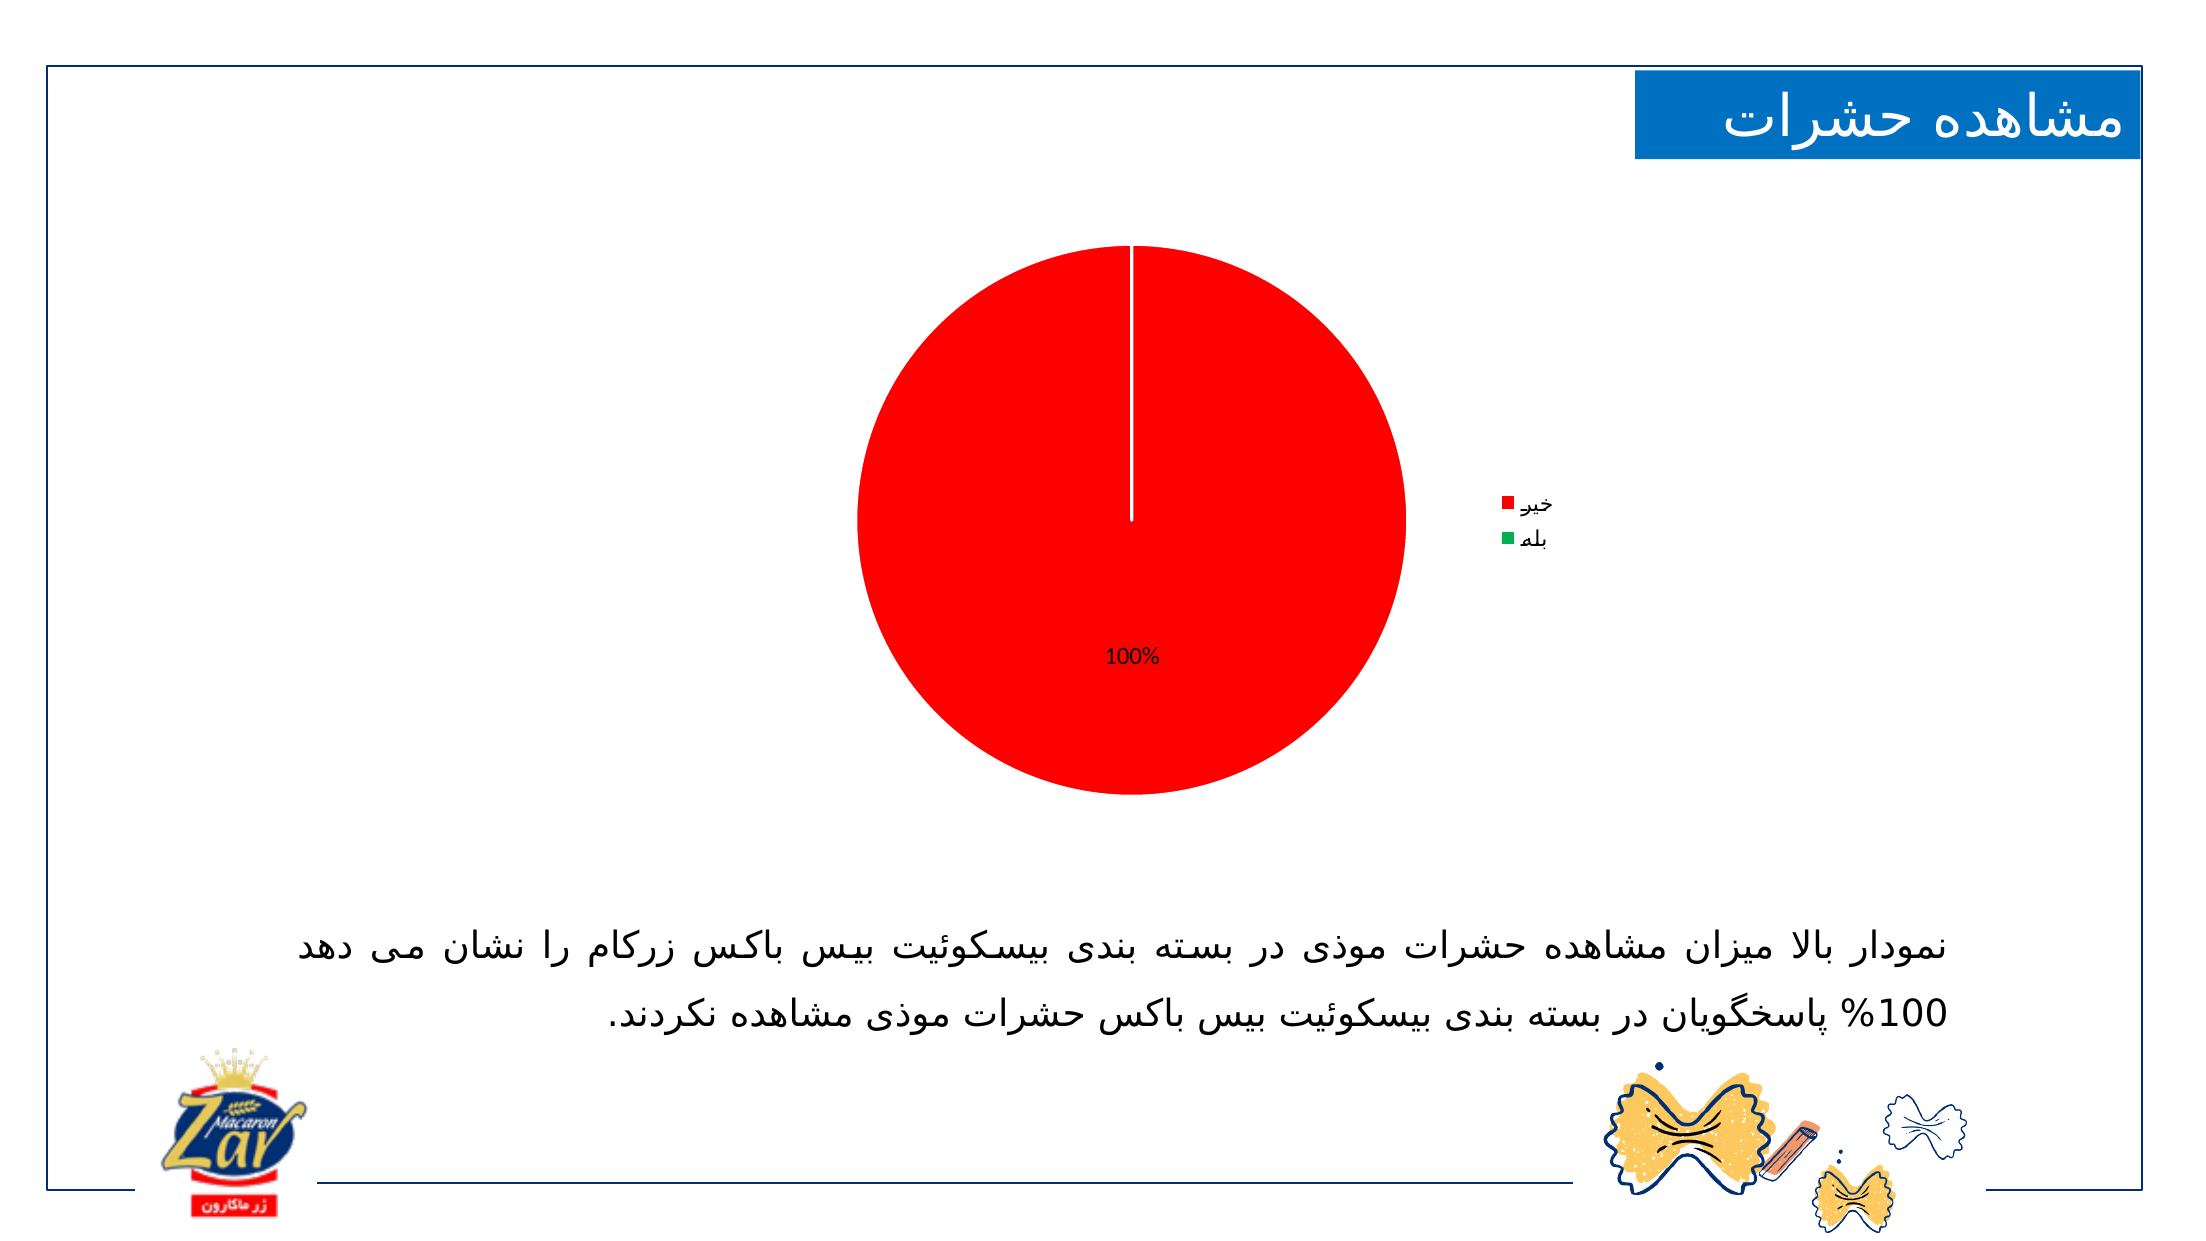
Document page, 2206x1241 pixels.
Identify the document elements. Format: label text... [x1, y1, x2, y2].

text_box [1596, 1057, 1968, 1233]
text_box [154, 1041, 314, 1221]
chart [768, 232, 1574, 809]
text_box [47, 66, 2142, 1191]
text_box مشاهده حشرات موذی [1635, 70, 2141, 160]
text_box نمودار بالا میزان مشاهده حشرات موذی در بسته بندی بیسکوئیت بیس باکس زرکام را نشان می دهد 100% پاسخگویان در بسته بندی بیسکوئیت بیس باکس حشرات موذی مشاهده نکردند. [277, 891, 1963, 1042]
